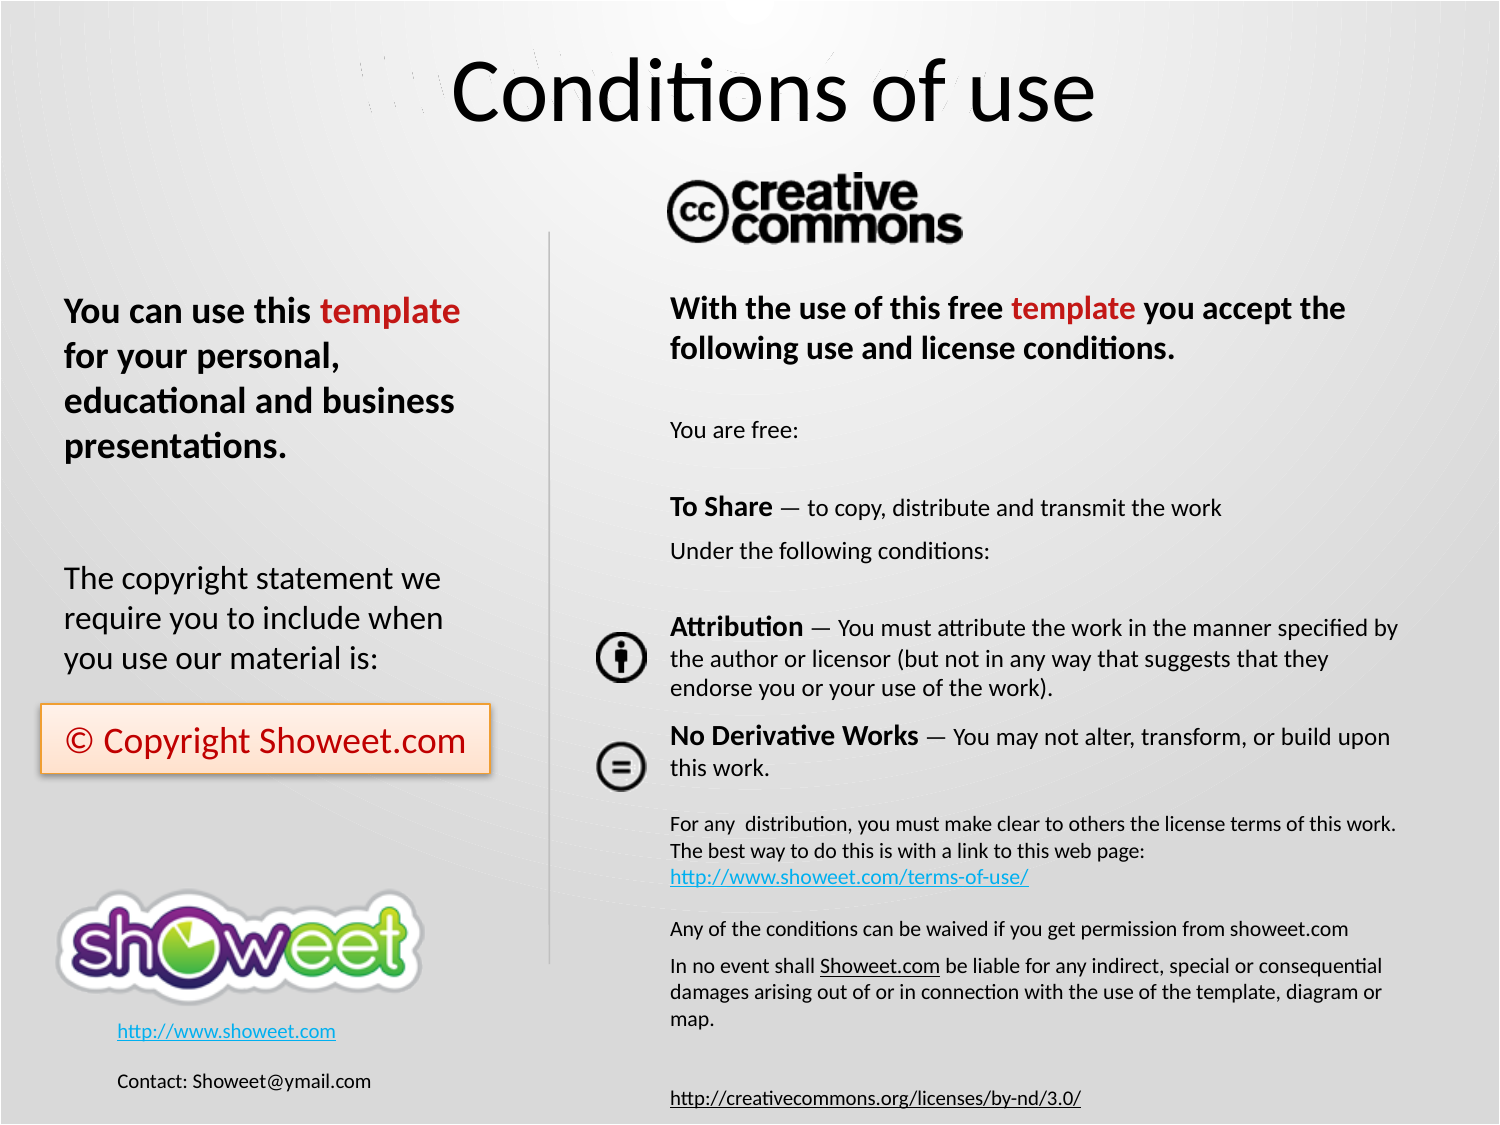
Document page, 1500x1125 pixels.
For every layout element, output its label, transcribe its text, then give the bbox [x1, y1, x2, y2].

text_box You can use this template for your personal, educational and business presentations. The copyright statement we require you to include when you use our material is: © Copyright Showeet.com [49, 278, 514, 769]
picture [666, 172, 963, 245]
picture [596, 632, 647, 684]
text_box Conditions of use [99, 19, 1450, 150]
text_box [40, 703, 491, 774]
text_box With the use of this free template you accept the following use and license conditions. You are free: To Share — to copy, distribute and transmit the work Under the following conditions: Attribution — You must attribute the work in the manner specified by the author or licensor (but not in any way that suggests that they endorse you or your use of the work). No Derivative Works — You may not alter, transform, or build upon this work. For any distribution, you must make clear to others the license terms of this work. The best way to do this is with a link to this web page: http://www.showeet.com/terms-of-use/ Any of the conditions can be waived if you get permission from showeet.com In no event shall Showeet.com be liable for any indirect, special or consequential damages arising out of or in connection with the use of the template, diagram or map. [655, 278, 1430, 1039]
picture [50, 884, 433, 1044]
text_box [0, 0, 1500, 1125]
text_box http://creativecommons.org/licenses/by-nd/3.0/ [655, 1077, 1477, 1118]
picture [596, 741, 647, 792]
text_box http://www.showeet.com Contact: Showeet@ymail.com [102, 1050, 392, 1100]
